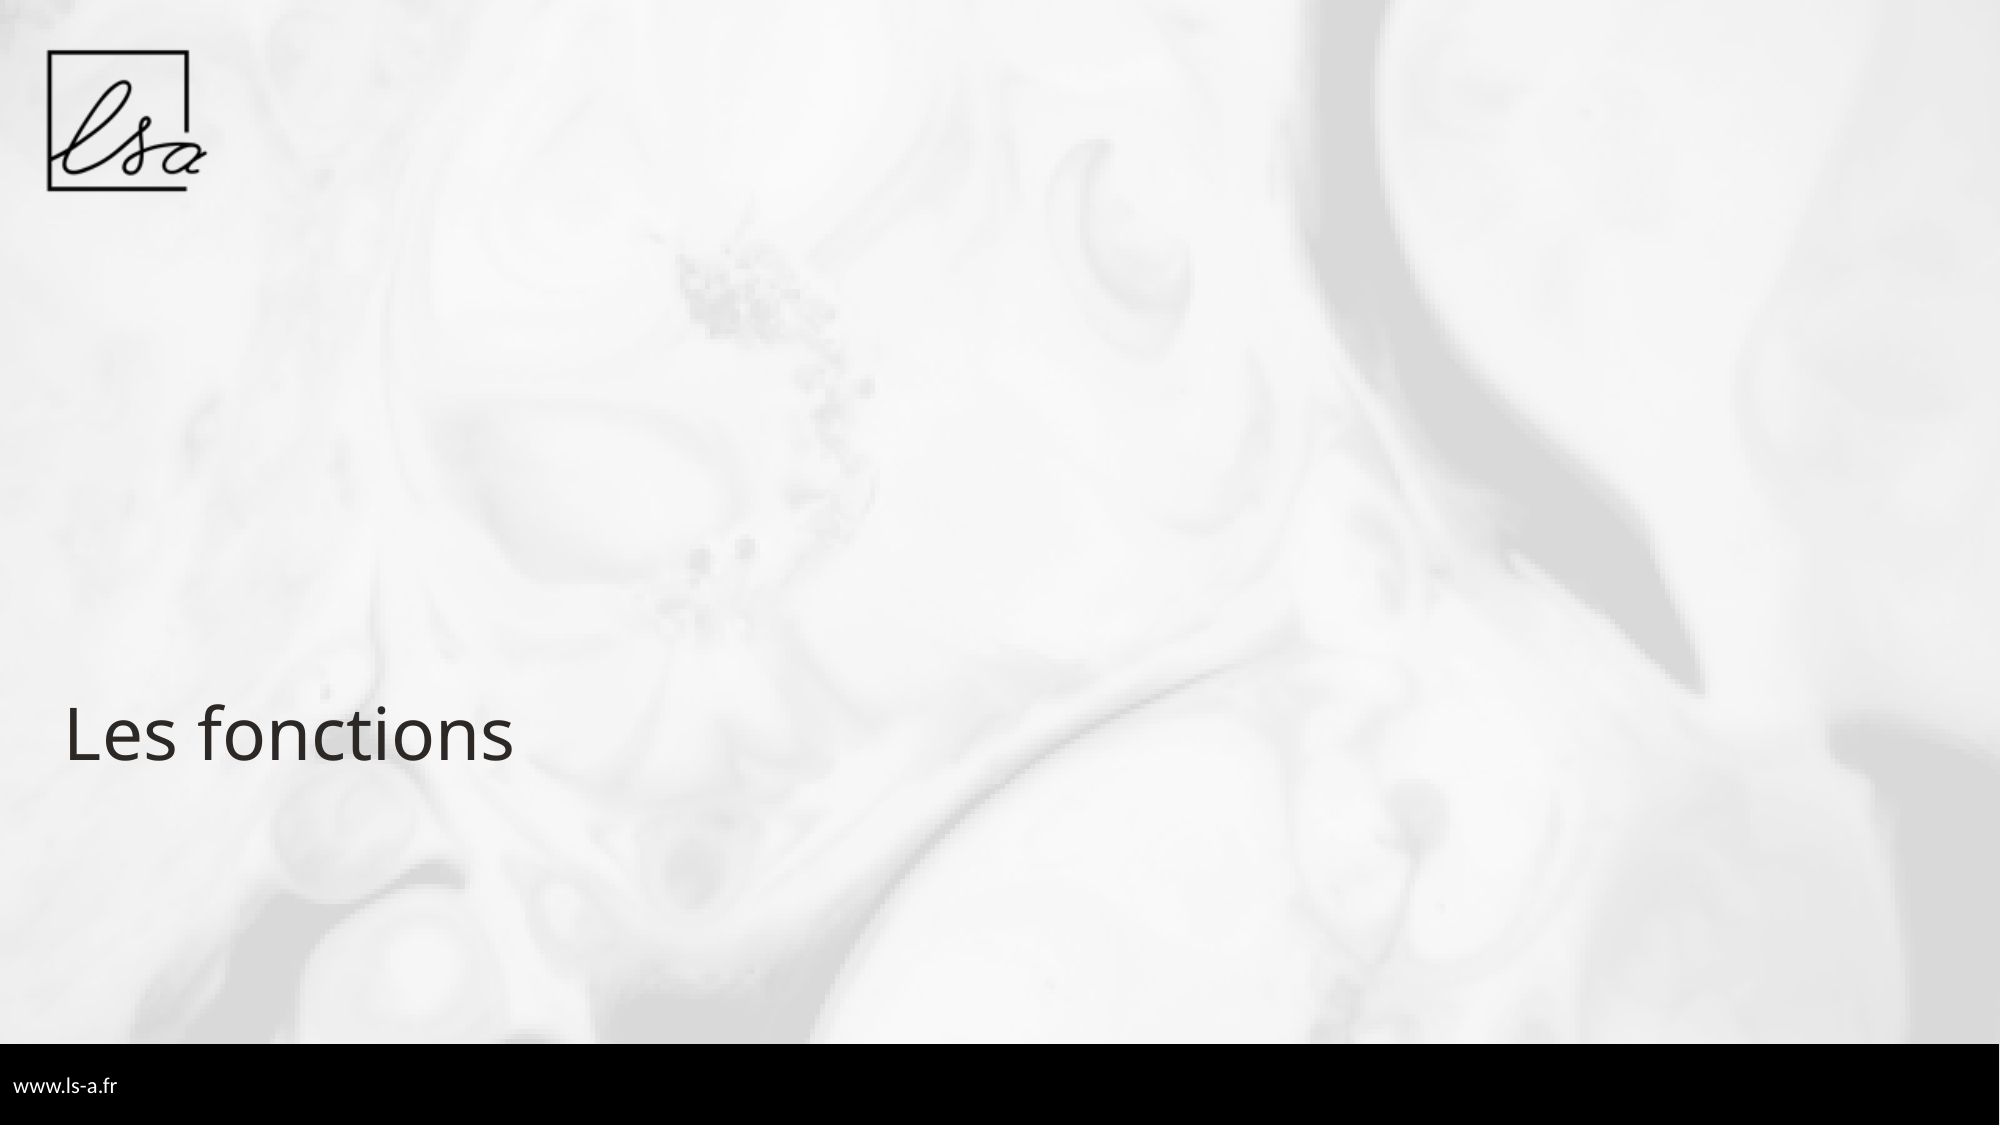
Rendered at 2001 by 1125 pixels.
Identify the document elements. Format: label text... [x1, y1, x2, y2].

picture [0, 0, 2000, 1125]
title Les fonctions [49, 695, 1231, 779]
